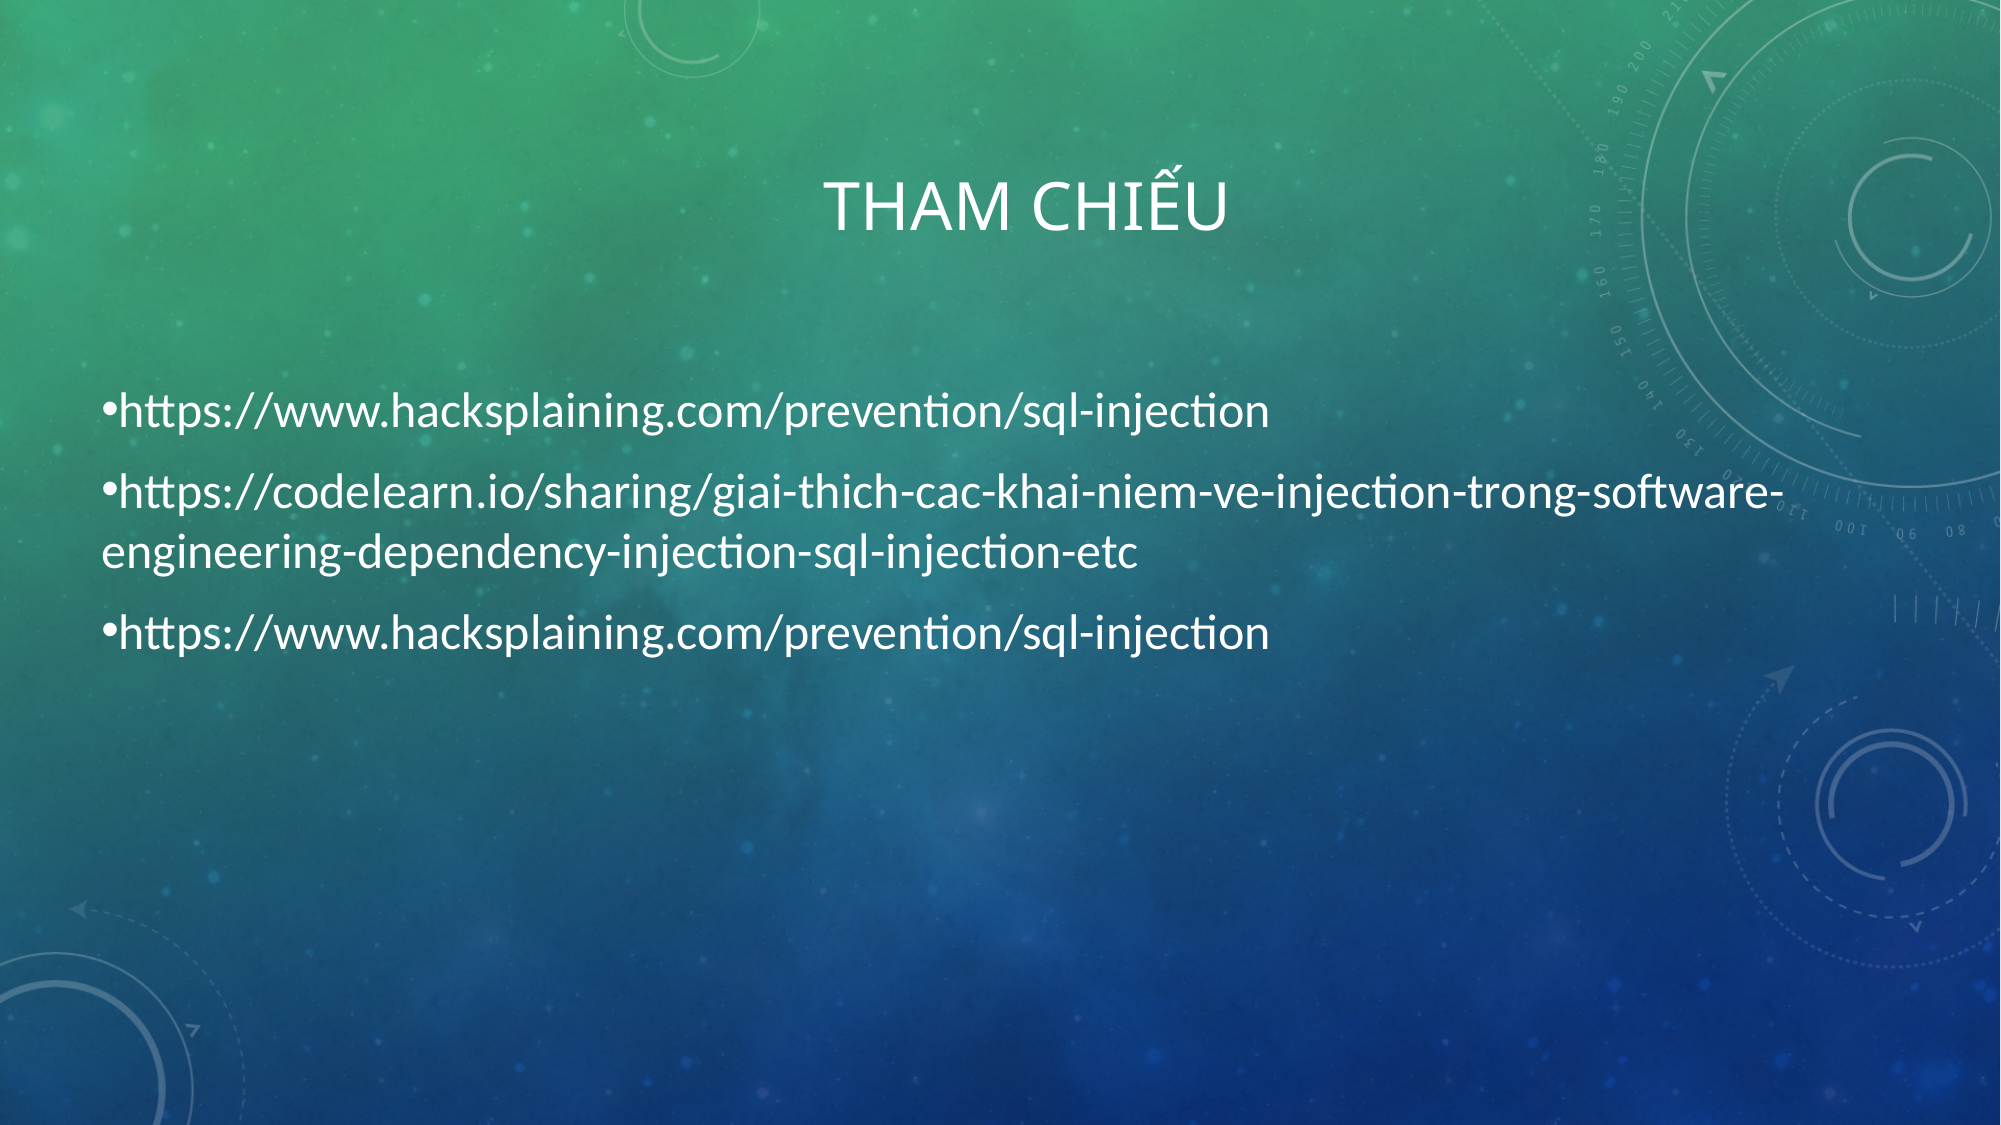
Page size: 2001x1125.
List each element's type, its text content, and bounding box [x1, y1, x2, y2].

picture [0, 0, 2001, 1125]
text_box https://www.hacksplaining.com/prevention/sql-injection https://codelearn.io/sharing/giai-thich-cac-khai-niem-ve-injection-trong-software-engineering-dependency-injection-sql-injection-etc https://www.hacksplaining.com/prevention/sql-injection [86, 355, 1990, 682]
text_box Tham Chiếu [112, 99, 1943, 252]
